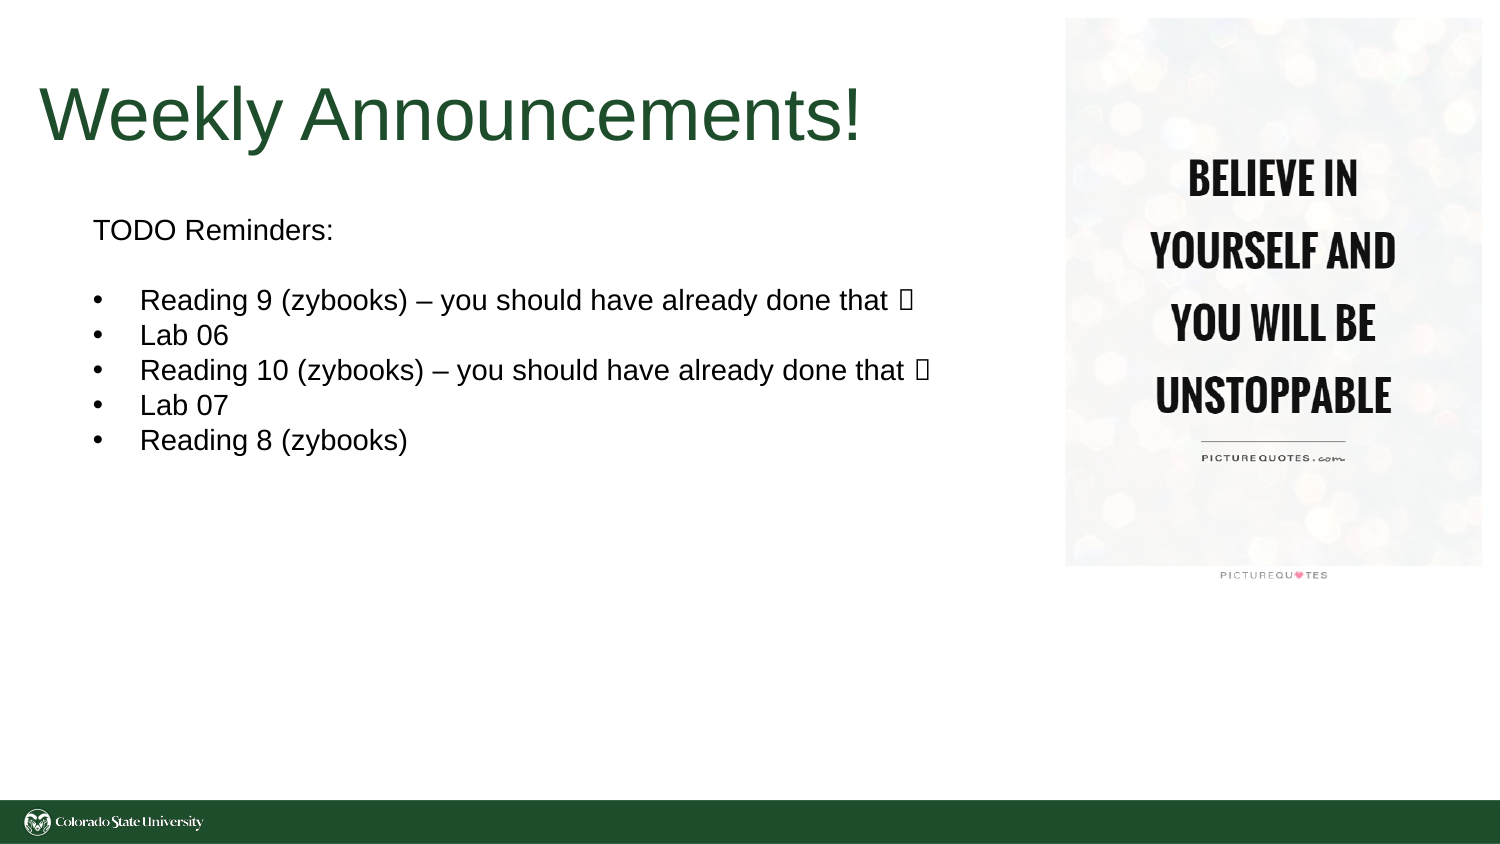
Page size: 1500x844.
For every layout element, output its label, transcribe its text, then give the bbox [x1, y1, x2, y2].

text_box TODO Reminders: Reading 9 (zybooks) – you should have already done that  Lab 06 Reading 10 (zybooks) – you should have already done that  Lab 07 Reading 8 (zybooks) [78, 204, 989, 464]
picture [16, 800, 212, 844]
title Weekly Announcements! [29, 55, 1042, 166]
picture [1047, 0, 1500, 584]
